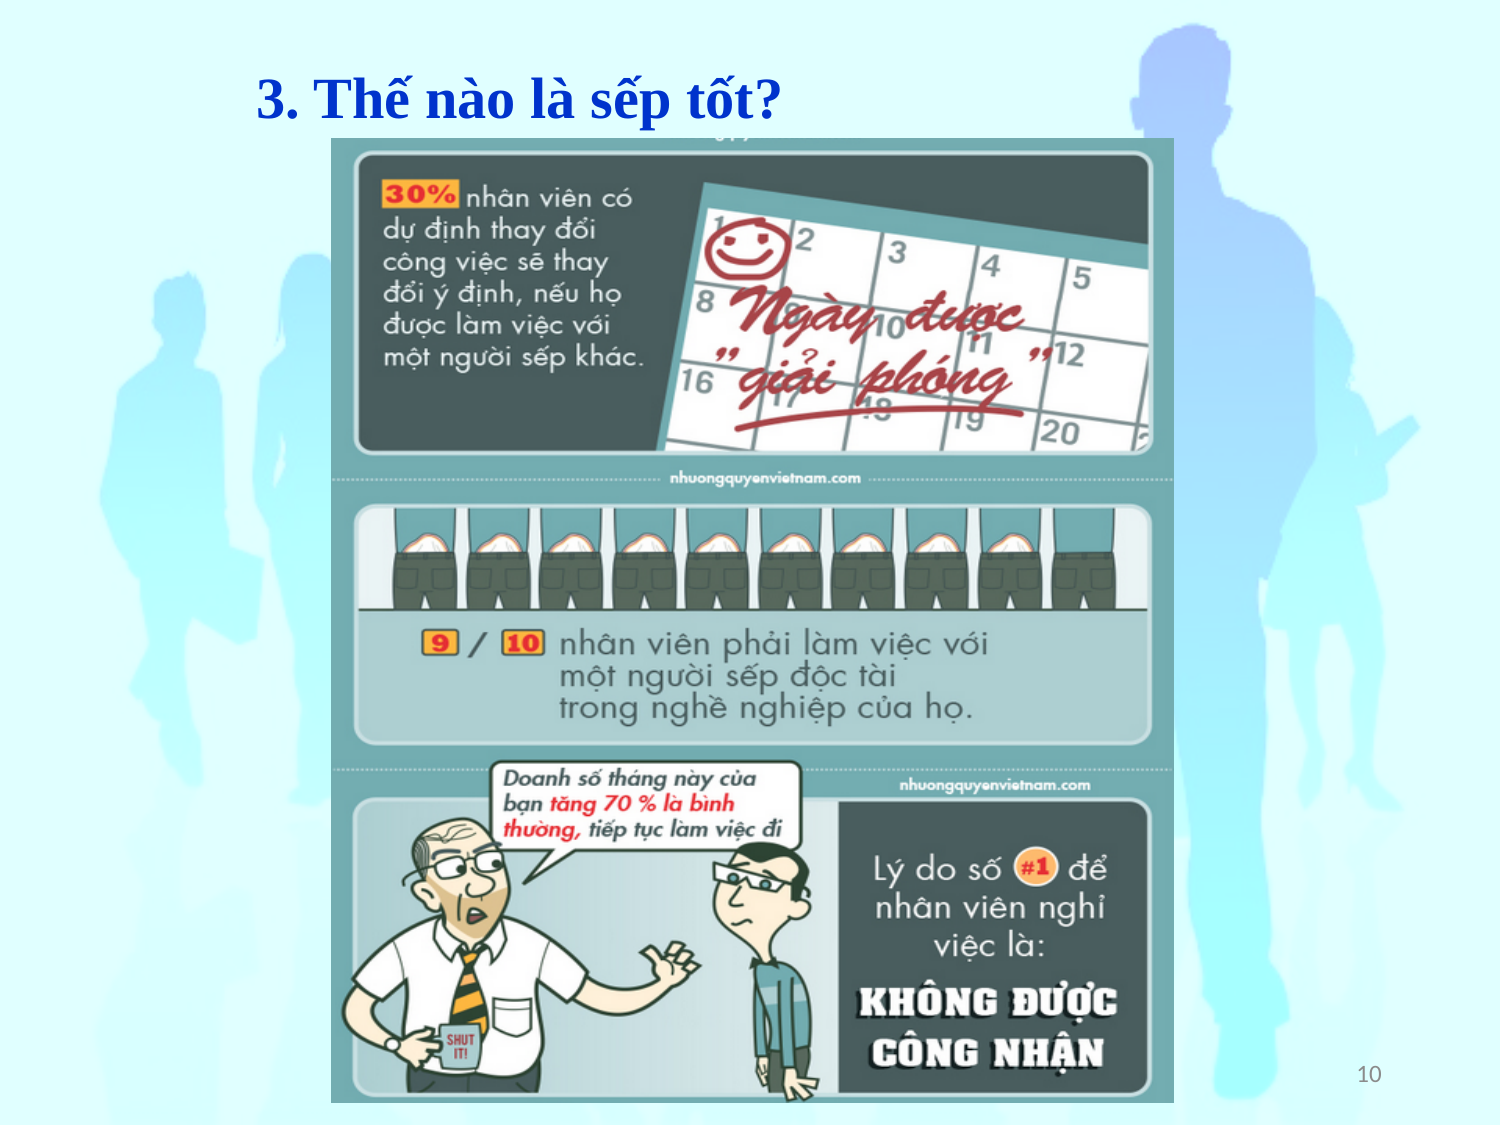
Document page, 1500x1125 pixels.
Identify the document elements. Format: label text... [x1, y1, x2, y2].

picture [330, 138, 1174, 1103]
slide_number 10 [1174, 1042, 1397, 1103]
text_box 3. Thế nào là sếp tốt? [241, 52, 799, 138]
